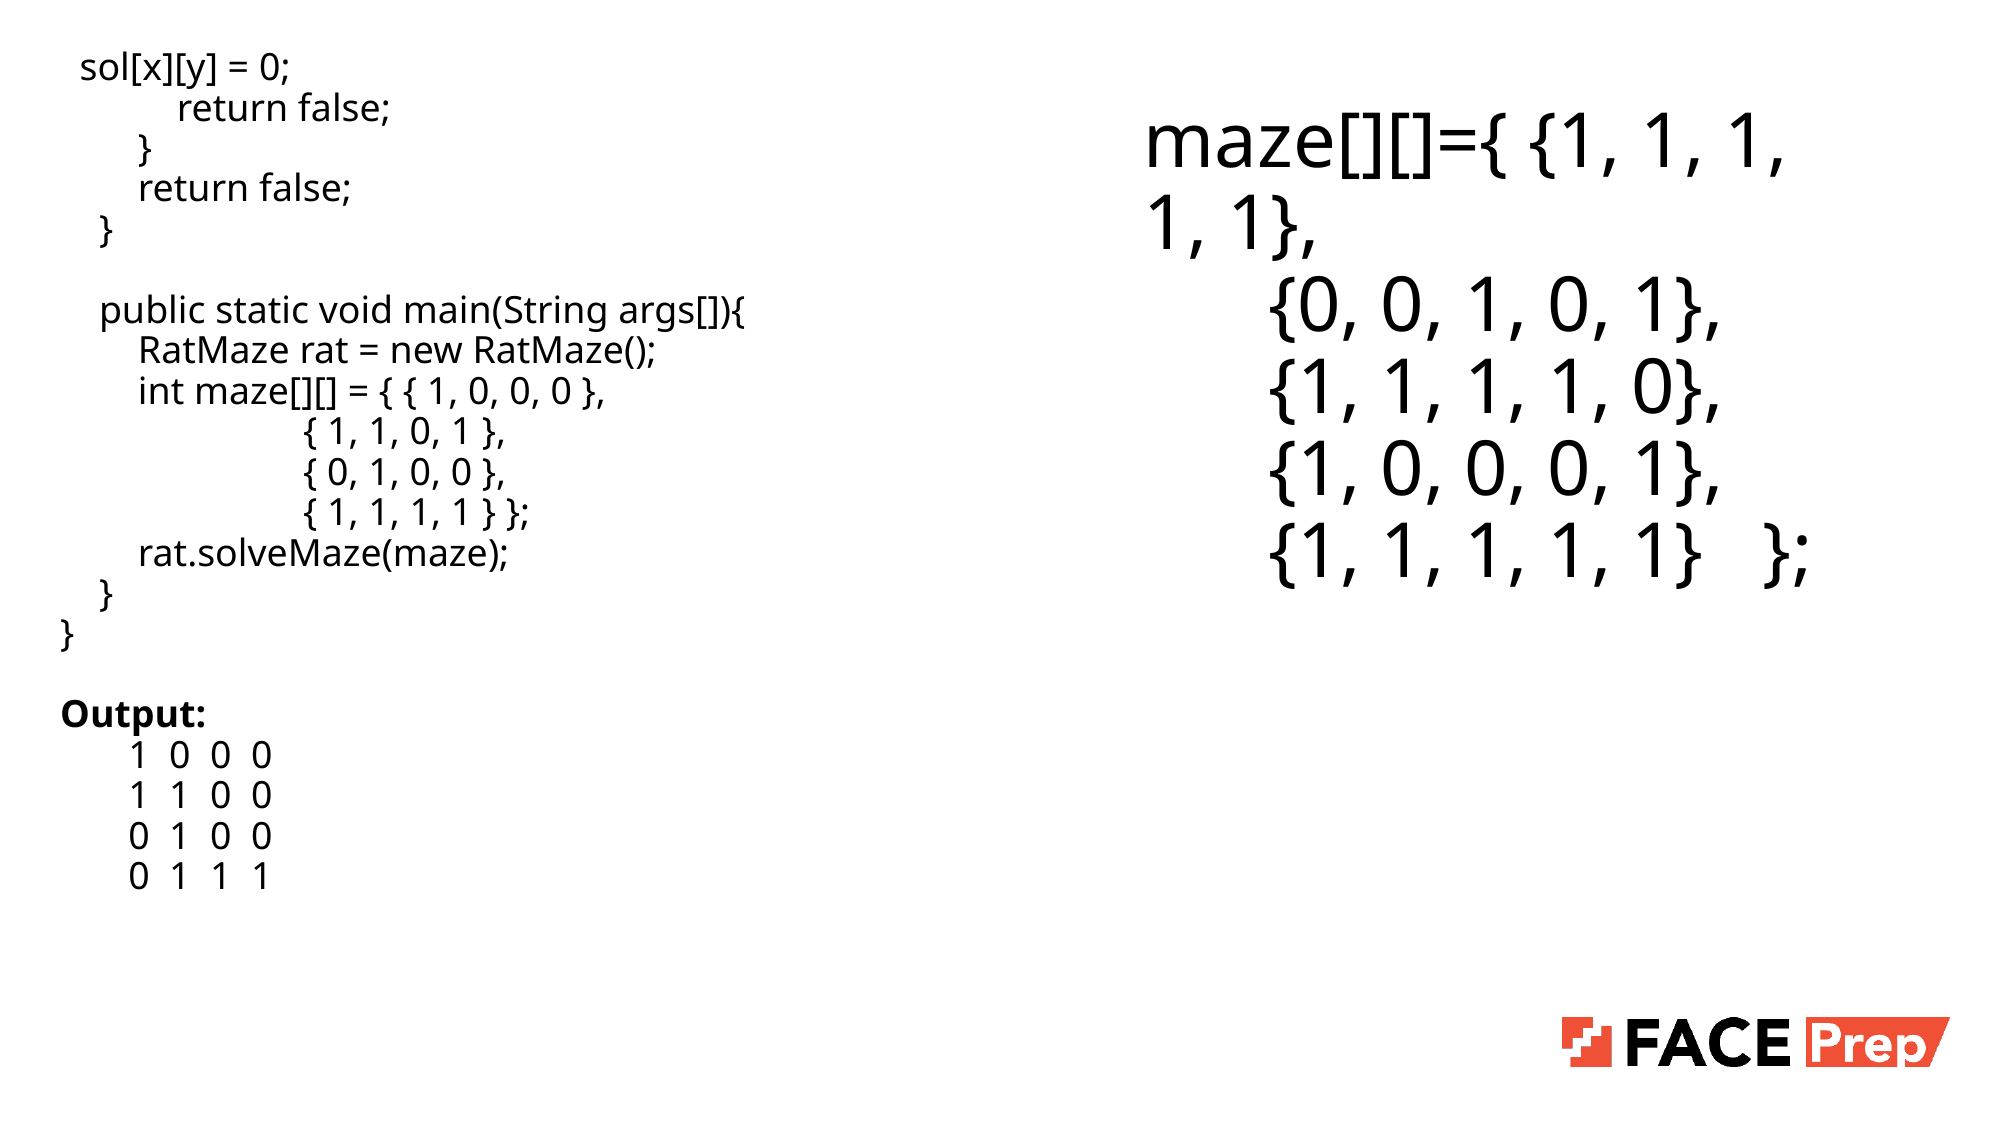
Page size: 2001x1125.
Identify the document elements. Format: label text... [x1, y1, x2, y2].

text_box sol[x][y] = 0; return false; } return false; } public static void main(String args[]){ RatMaze rat = new RatMaze(); int maze[][] = { { 1, 0, 0, 0 }, { 1, 1, 0, 1 }, { 0, 1, 0, 0 }, { 1, 1, 1, 1 } }; rat.solveMaze(maze); } } Output: 1 0 0 0 1 1 0 0 0 1 0 0 0 1 1 1 [45, 40, 1396, 1029]
text_box maze[][]={ {1, 1, 1, 1, 1}, {0, 0, 1, 0, 1}, {1, 1, 1, 1, 0}, {1, 0, 0, 0, 1}, {1, 1, 1, 1, 1} }; [1129, 93, 1856, 663]
picture [1562, 1017, 1950, 1067]
